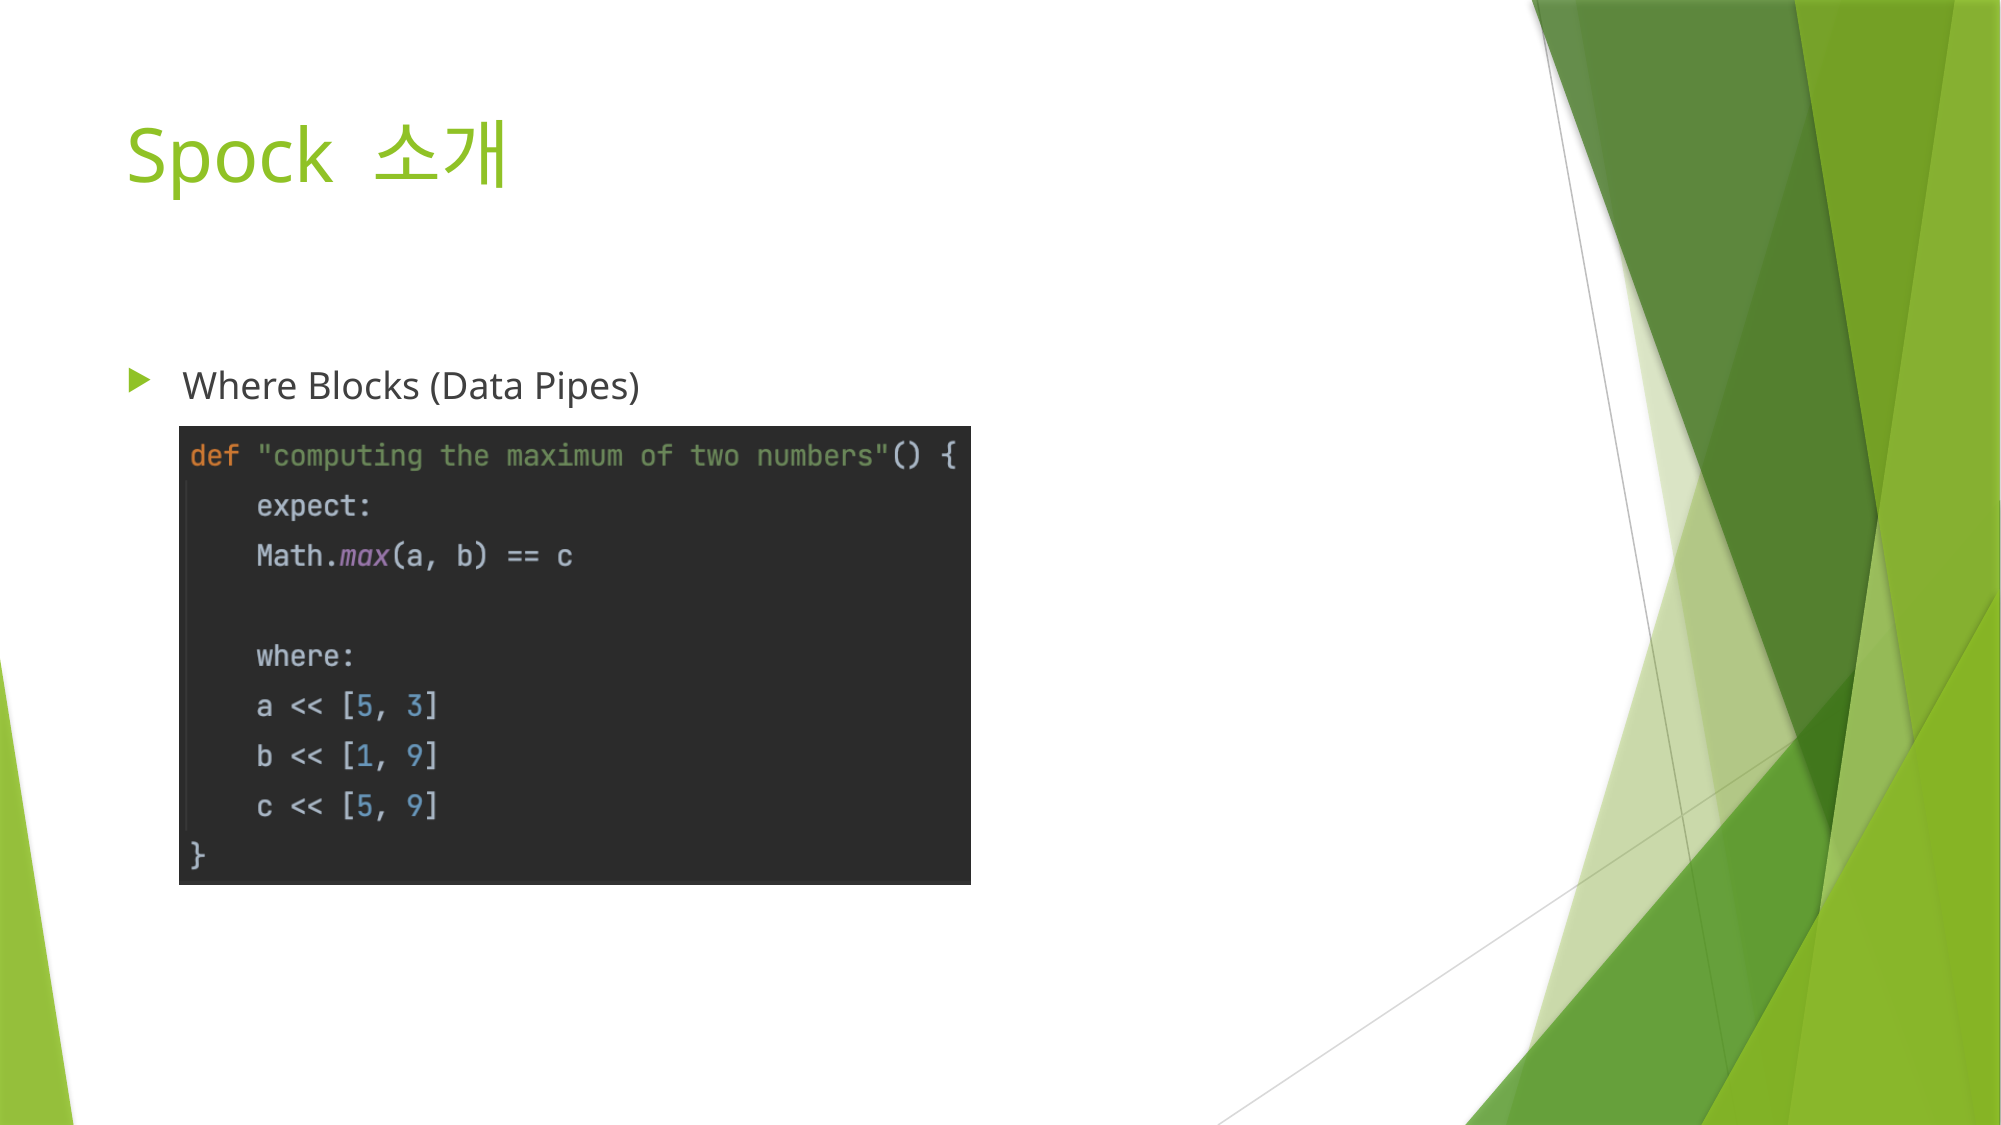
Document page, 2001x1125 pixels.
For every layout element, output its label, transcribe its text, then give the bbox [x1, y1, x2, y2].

list Where Blocks (Data Pipes) [111, 354, 1522, 1125]
title Spock 소개 [111, 99, 1522, 317]
picture [178, 426, 972, 886]
